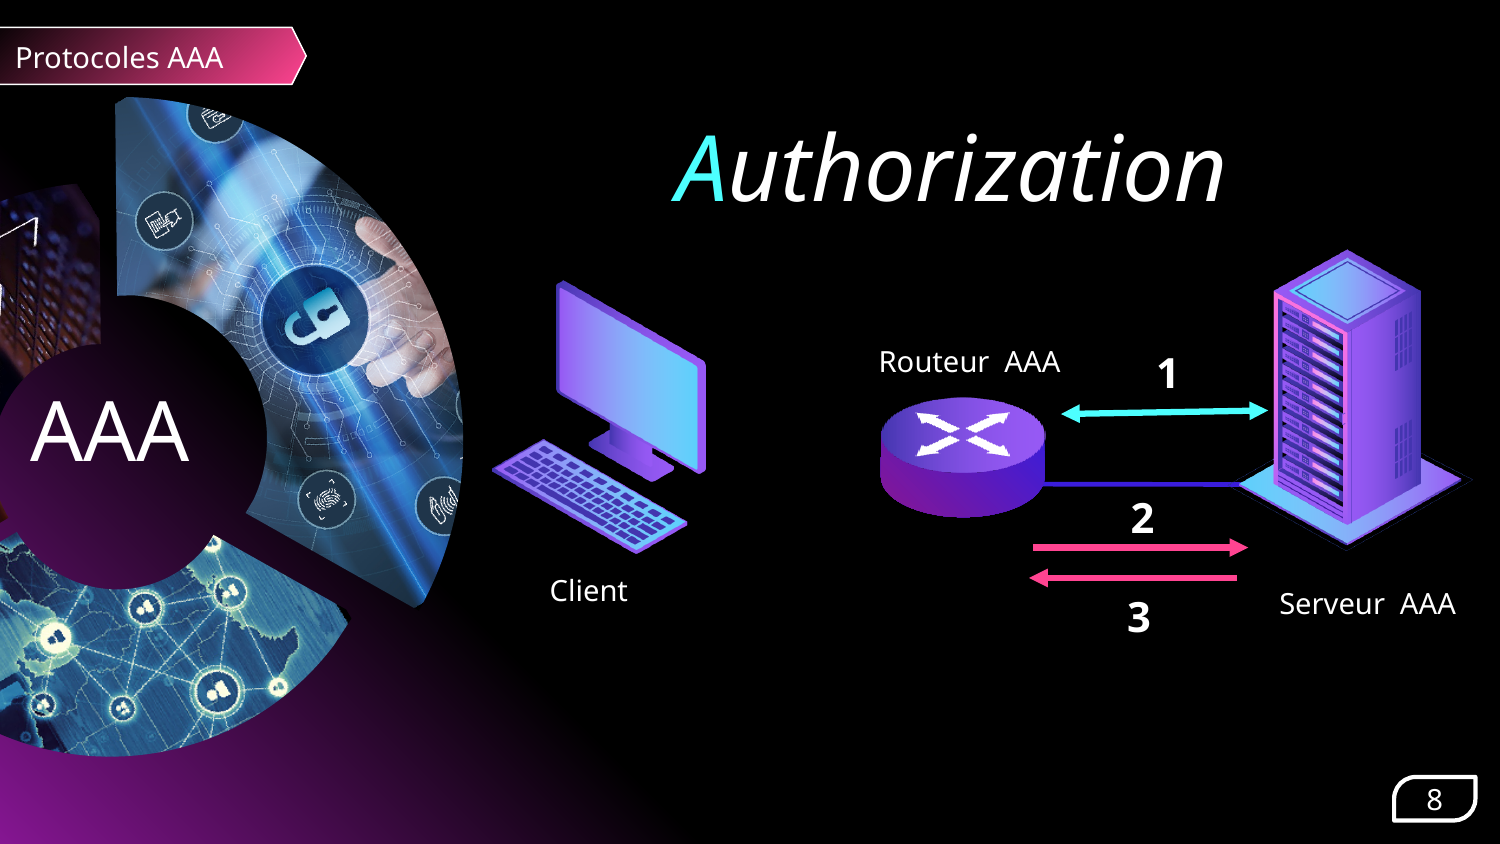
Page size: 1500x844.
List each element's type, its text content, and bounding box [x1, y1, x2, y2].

text_box Routeur AAA [863, 336, 1095, 387]
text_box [880, 397, 1046, 518]
picture [1227, 248, 1473, 551]
text_box 1 [1130, 343, 1193, 400]
text_box [253, 27, 307, 85]
text_box 2 [1105, 494, 1168, 545]
picture [0, 104, 706, 839]
text_box 3 [1101, 587, 1165, 644]
text_box Serveur AAA [1264, 577, 1496, 628]
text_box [1060, 410, 1222, 415]
text_box Protocoles AAA [0, 21, 253, 90]
text_box Client [534, 565, 666, 615]
text_box Authorization [661, 152, 1500, 235]
text_box 8 [1392, 774, 1478, 823]
